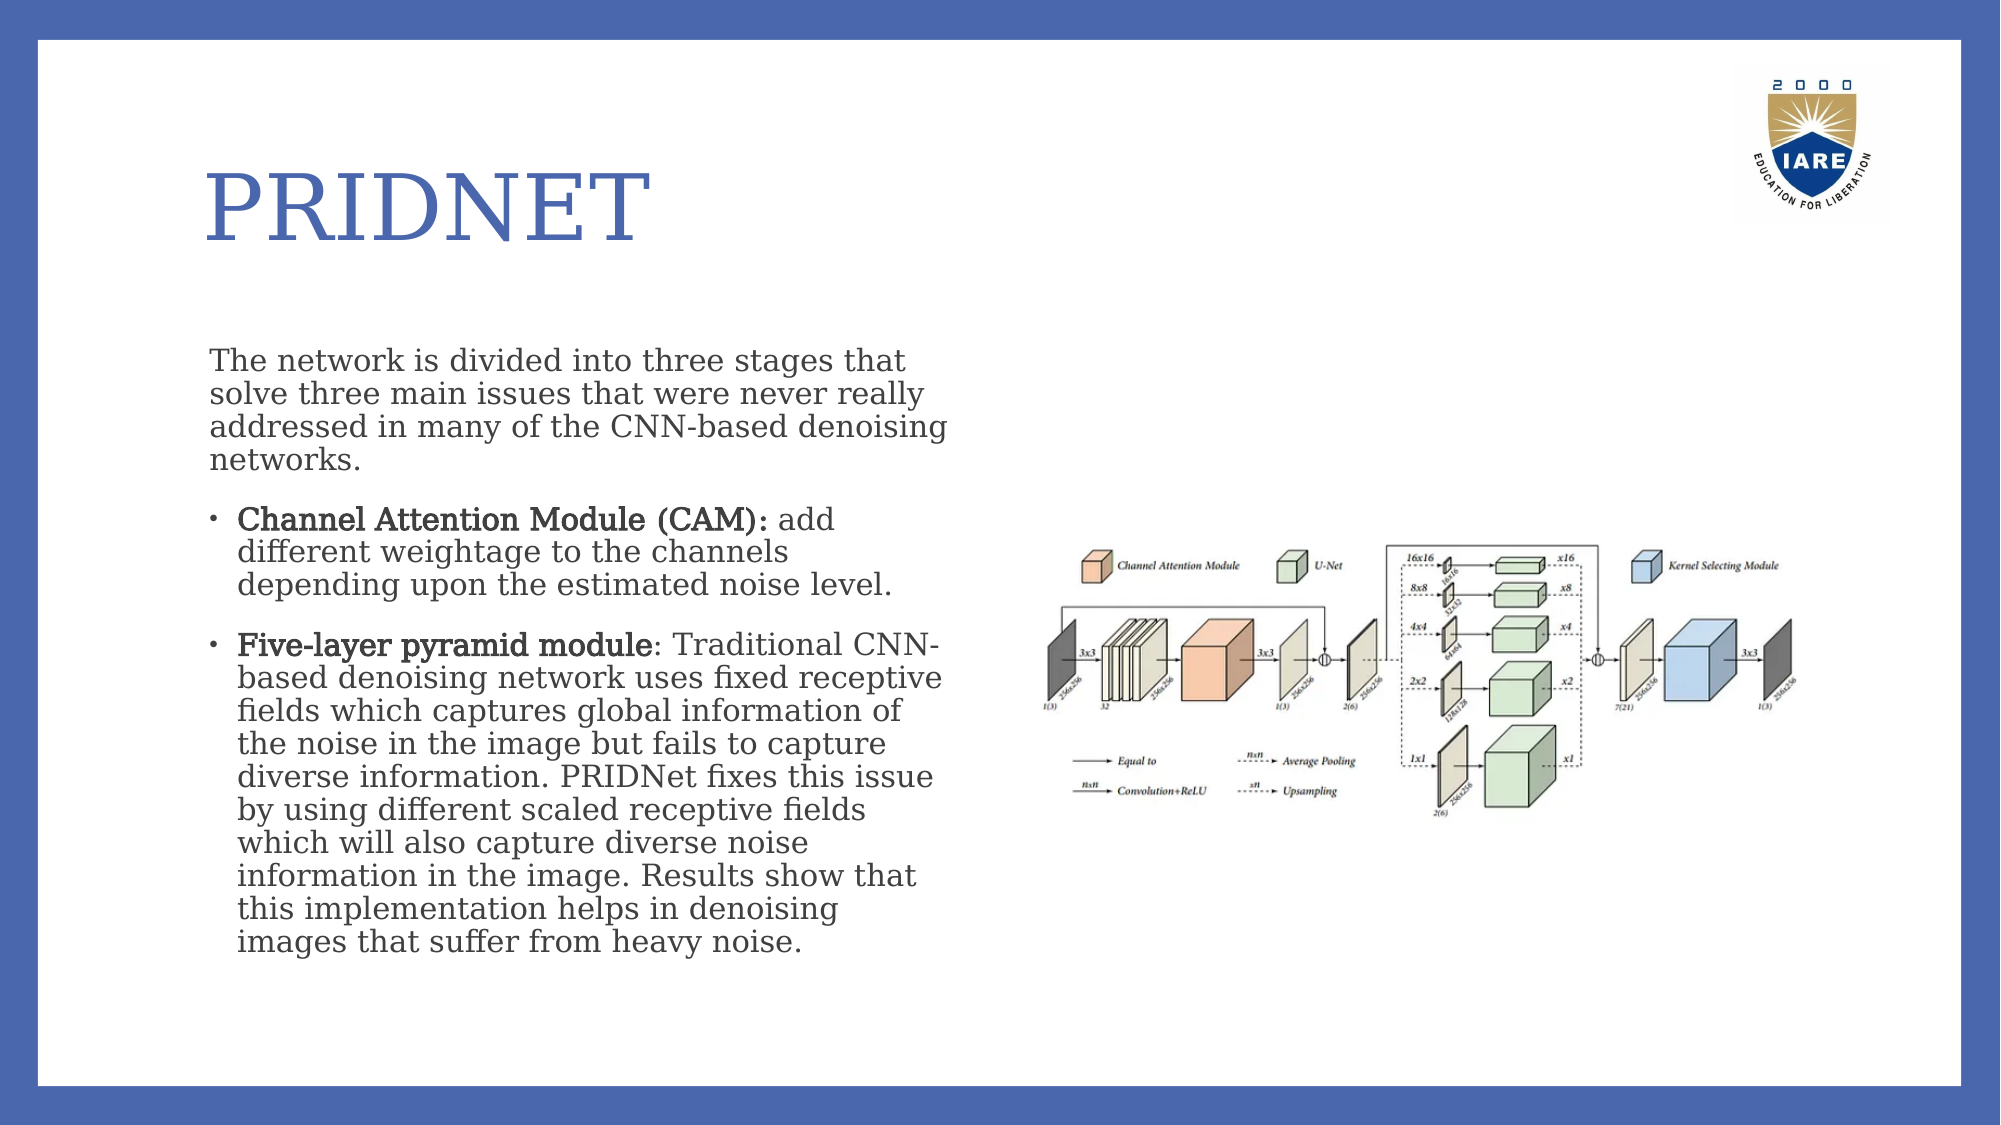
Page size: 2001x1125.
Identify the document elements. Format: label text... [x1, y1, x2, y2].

list The network is divided into three stages that solve three main issues that were never really addressed in many of the CNN-based denoising networks. Channel Attention Module (CAM): add diﬀerent weightage to the channels depending upon the estimated noise level. Five-layer pyramid module: Traditional CNN-based denoising network uses ﬁxed receptive ﬁelds which captures global information of the noise in the image but fails to capture diverse information. PRIDNet ﬁxes this issue by using diﬀerent scaled receptive ﬁelds which will also capture diverse noise information in the image. Results show that this implementation helps in denoising images that suﬀer from heavy noise. [187, 337, 968, 998]
title PRIDNET [187, 99, 1808, 323]
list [1027, 509, 1809, 825]
picture [1733, 64, 1893, 224]
